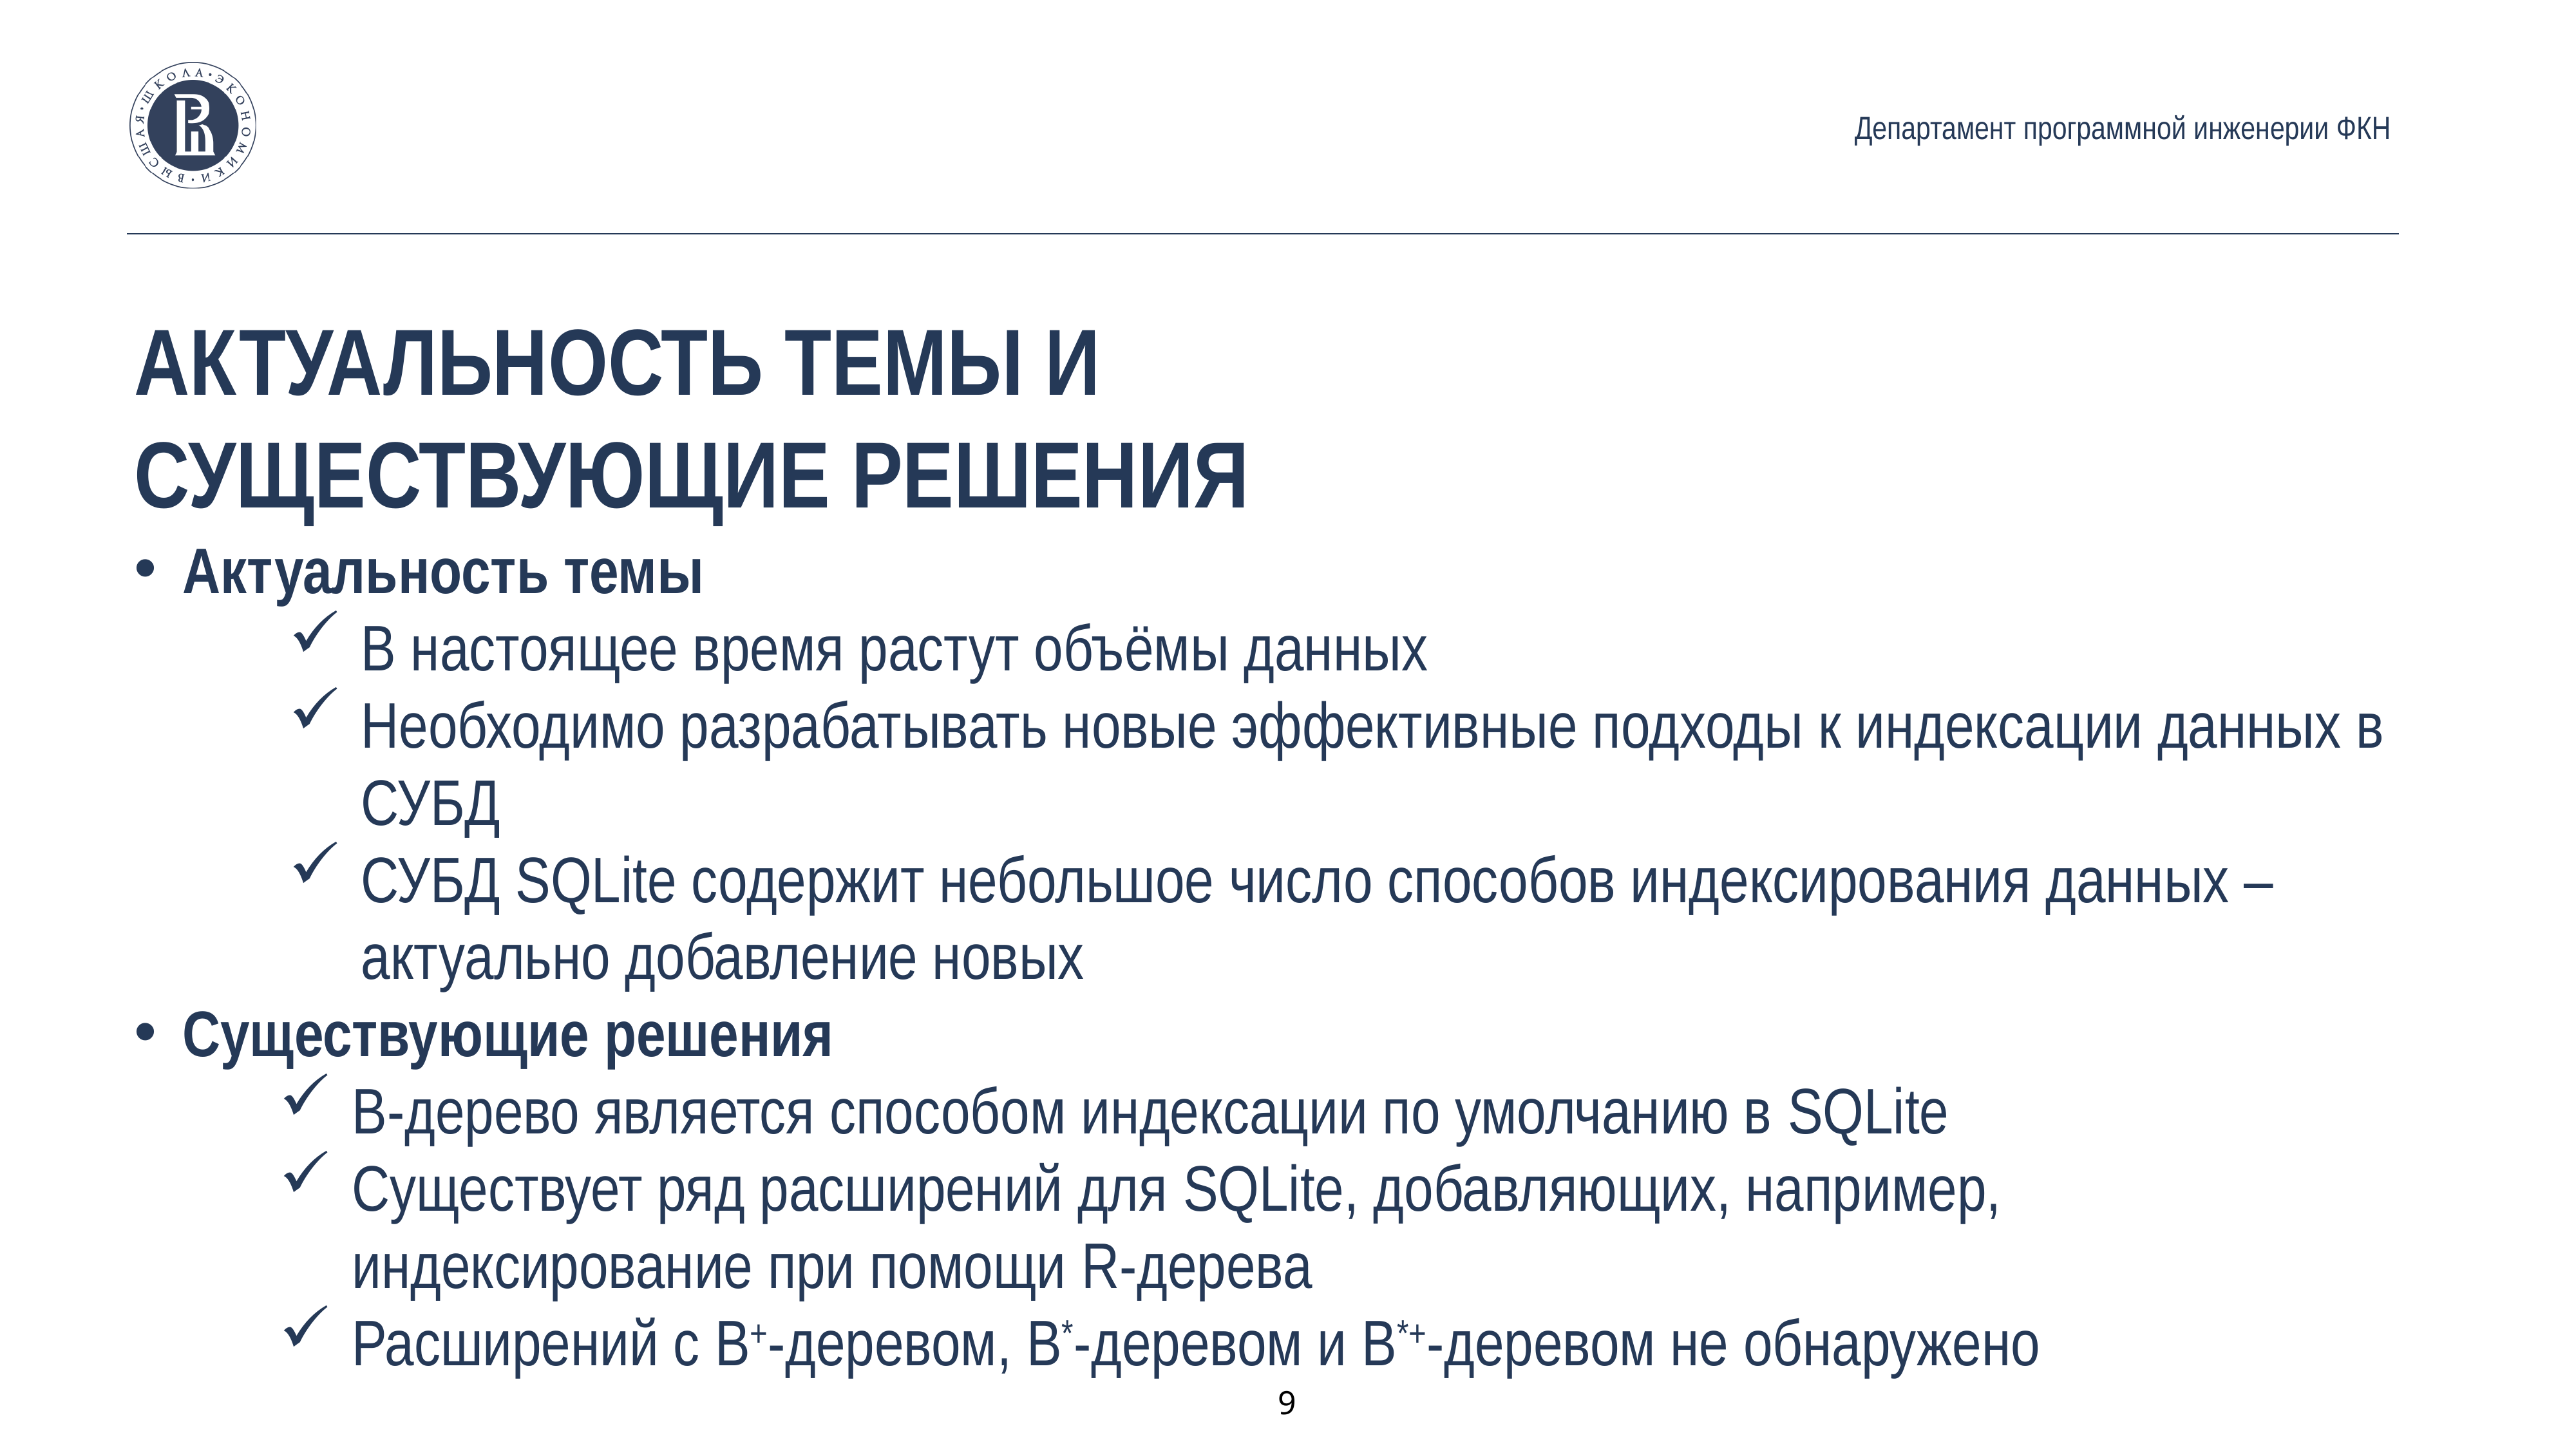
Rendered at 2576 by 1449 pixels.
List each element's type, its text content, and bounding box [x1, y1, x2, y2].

slide_number 9 [1260, 1374, 1314, 1429]
text_box Актуальность темы и существующие решения [126, 294, 1825, 521]
picture [129, 62, 256, 189]
text_box Актуальность темы В настоящее время растут объёмы данных Необходимо разрабатывать новые эффективные подходы к индексации данных в СУБД СУБД SQLite содержит небольшое число способов индексирования данных – актуально добавление новых Существующие решения B-дерево является способом индексации по умолчанию в SQLite Существует ряд расширений для SQLite, добавляющих, например, индексирование при помощи R-дерева Расширений с B+-деревом, B*-деревом и B*+-деревом не обнаружено [126, 521, 2399, 1033]
text_box Департамент программной инженерии ФКН [1198, 100, 2399, 154]
